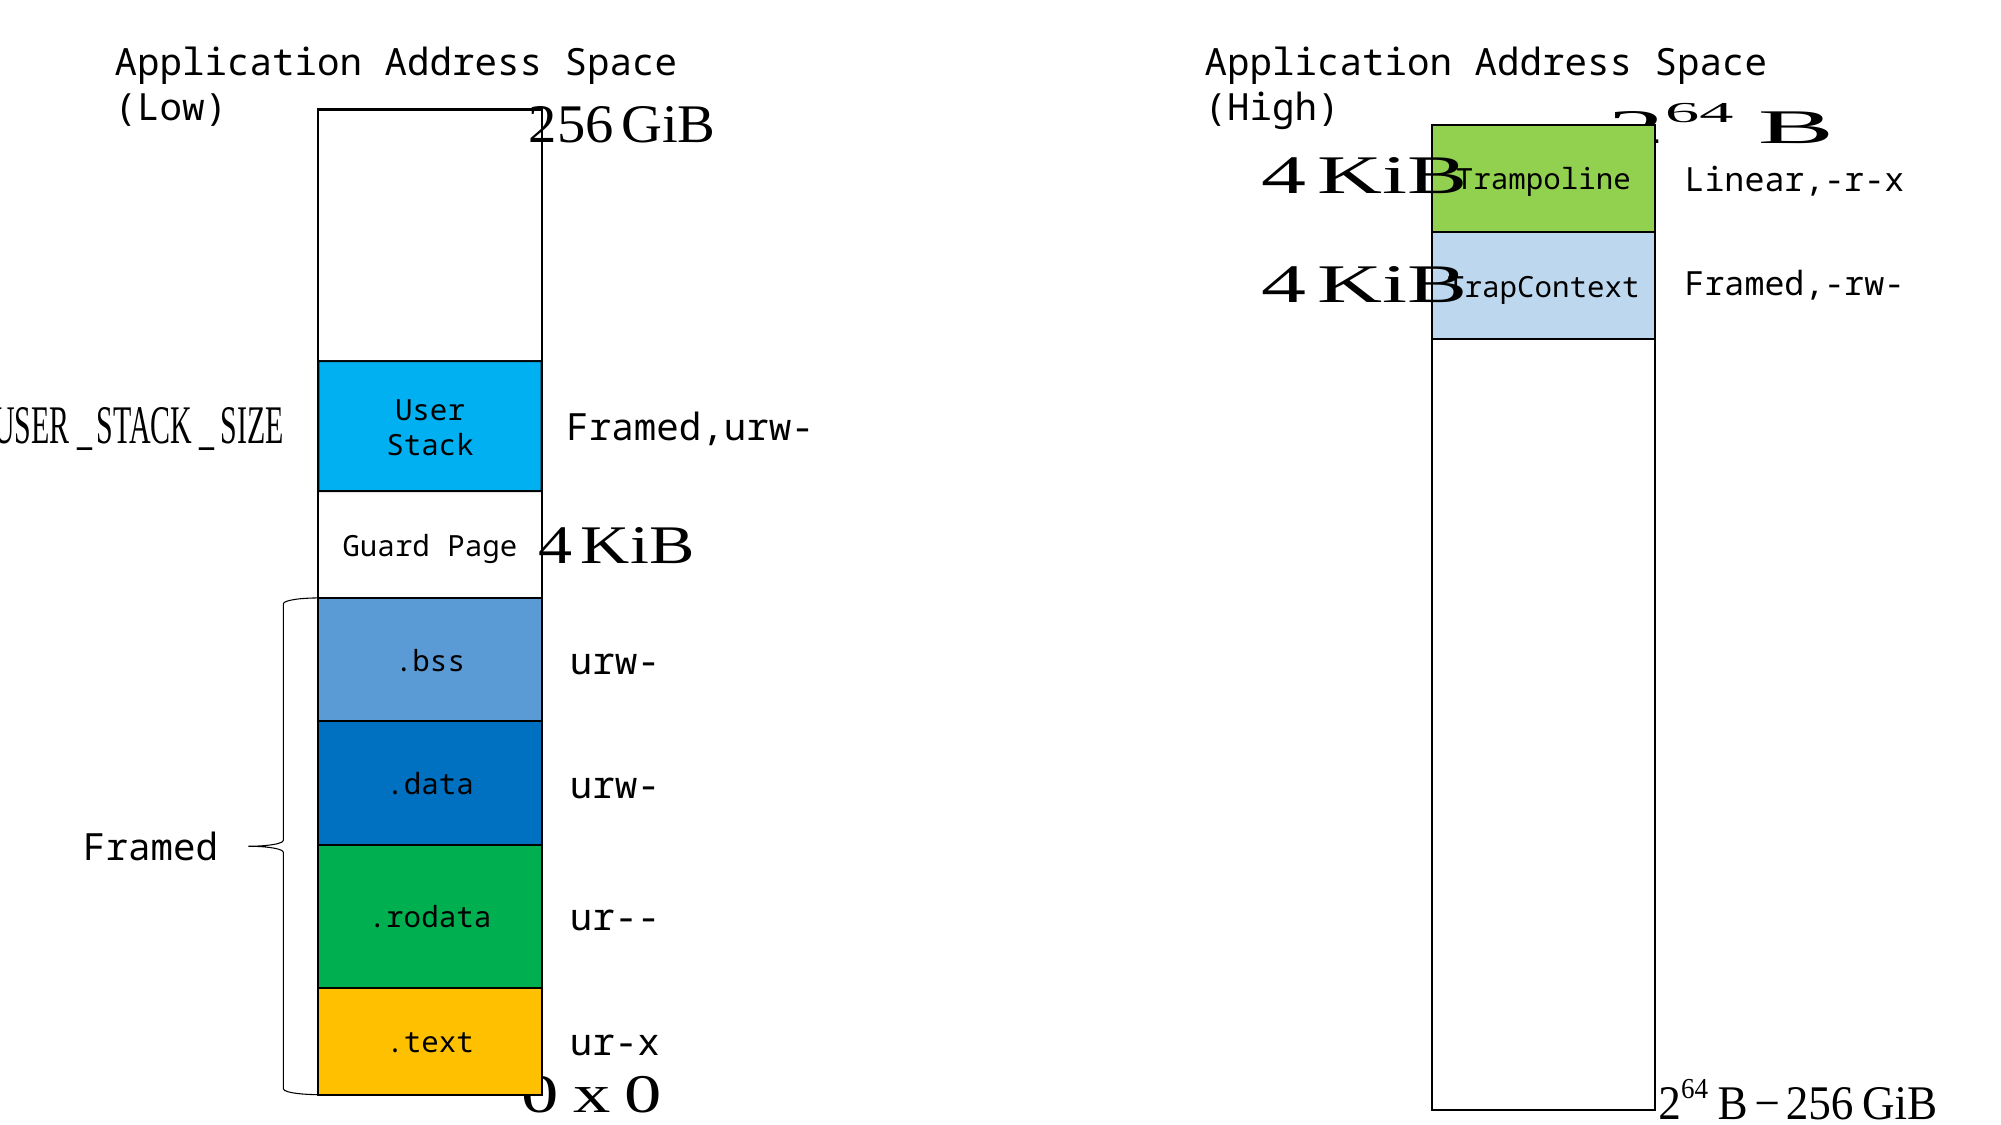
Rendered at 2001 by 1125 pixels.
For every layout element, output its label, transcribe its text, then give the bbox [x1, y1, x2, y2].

text_box [1431, 340, 1656, 1111]
text_box Linear,-r-x [1669, 150, 1993, 206]
text_box TrapContext [1431, 231, 1656, 340]
text_box Framed [68, 816, 259, 876]
text_box .text [319, 989, 543, 1096]
text_box Guard Page [317, 492, 543, 599]
text_box [259, 597, 319, 1096]
text_box ur-x [555, 1010, 745, 1071]
text_box urw- [555, 629, 745, 690]
text_box ur-- [555, 885, 745, 946]
text_box User Stack [317, 360, 543, 492]
text_box .bss [319, 599, 543, 722]
text_box Framed,-rw- [1669, 254, 1993, 310]
text_box Application Address Space (Low) [99, 30, 811, 136]
text_box .rodata [319, 846, 543, 989]
text_box urw- [555, 753, 745, 814]
text_box Framed,urw- [551, 395, 842, 456]
text_box .data [319, 722, 543, 846]
text_box Application Address Space (High) [1189, 30, 1922, 135]
text_box [317, 136, 543, 360]
text_box Trampoline [1431, 124, 1656, 231]
